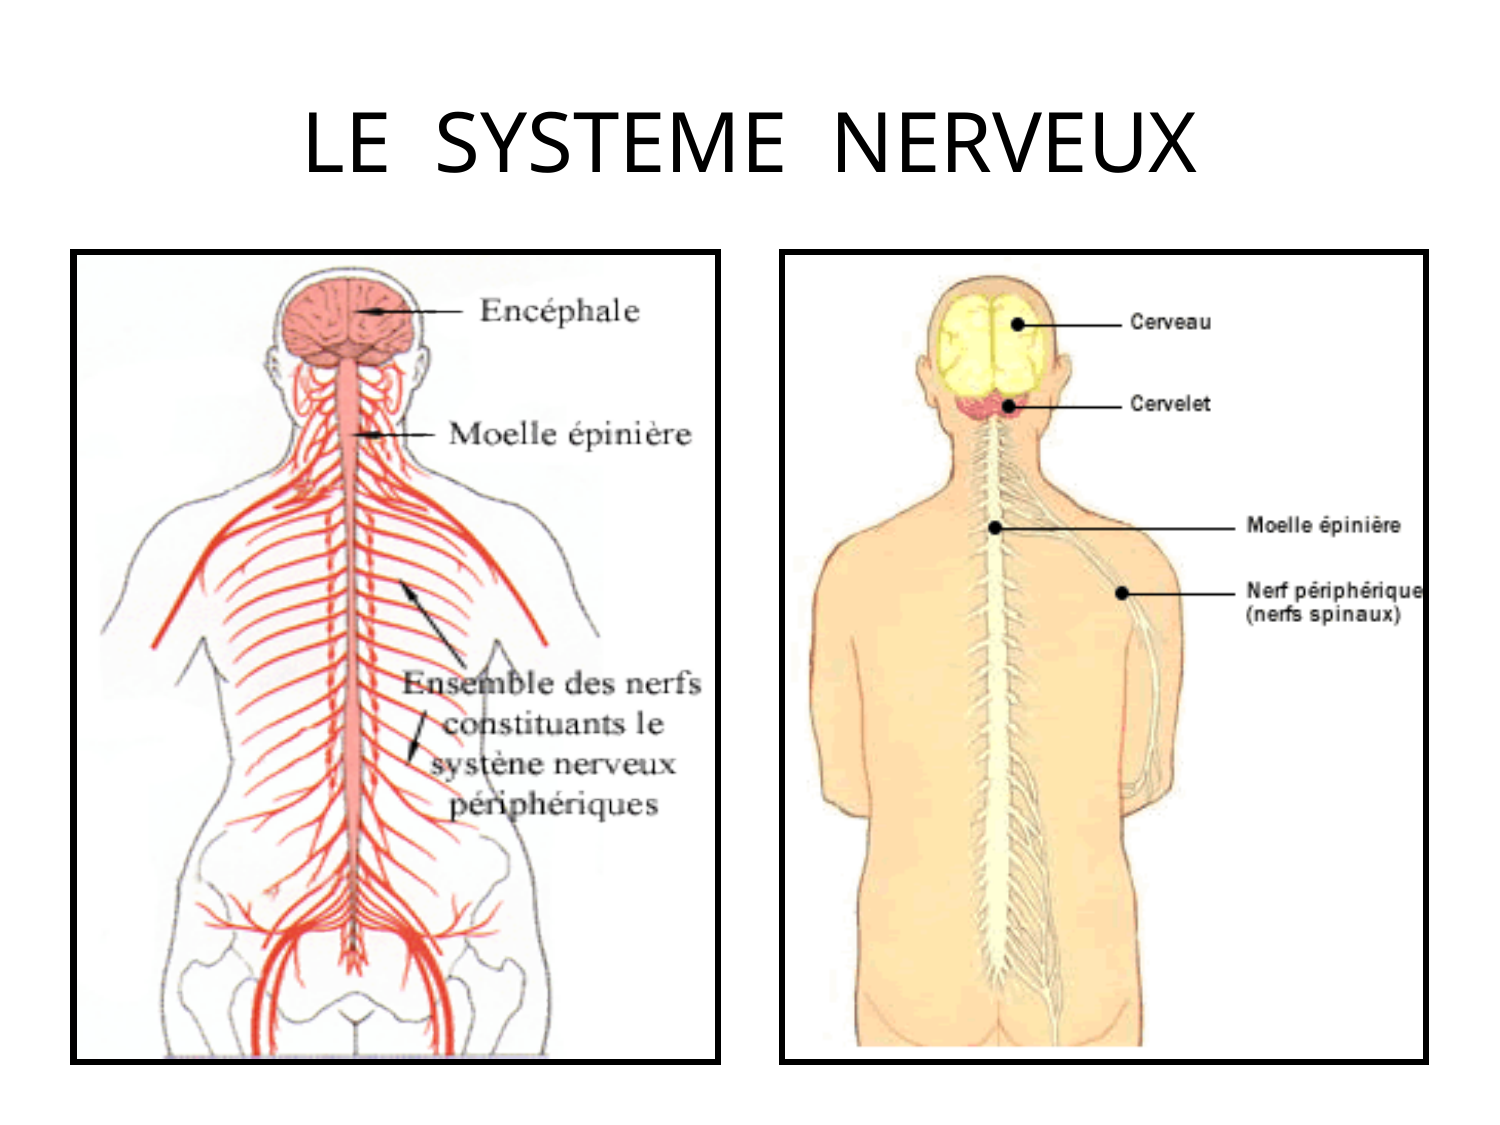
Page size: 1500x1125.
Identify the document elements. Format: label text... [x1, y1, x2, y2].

picture [76, 255, 715, 1059]
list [785, 255, 1424, 1059]
title LE SYSTEME NERVEUX [112, 45, 1388, 233]
